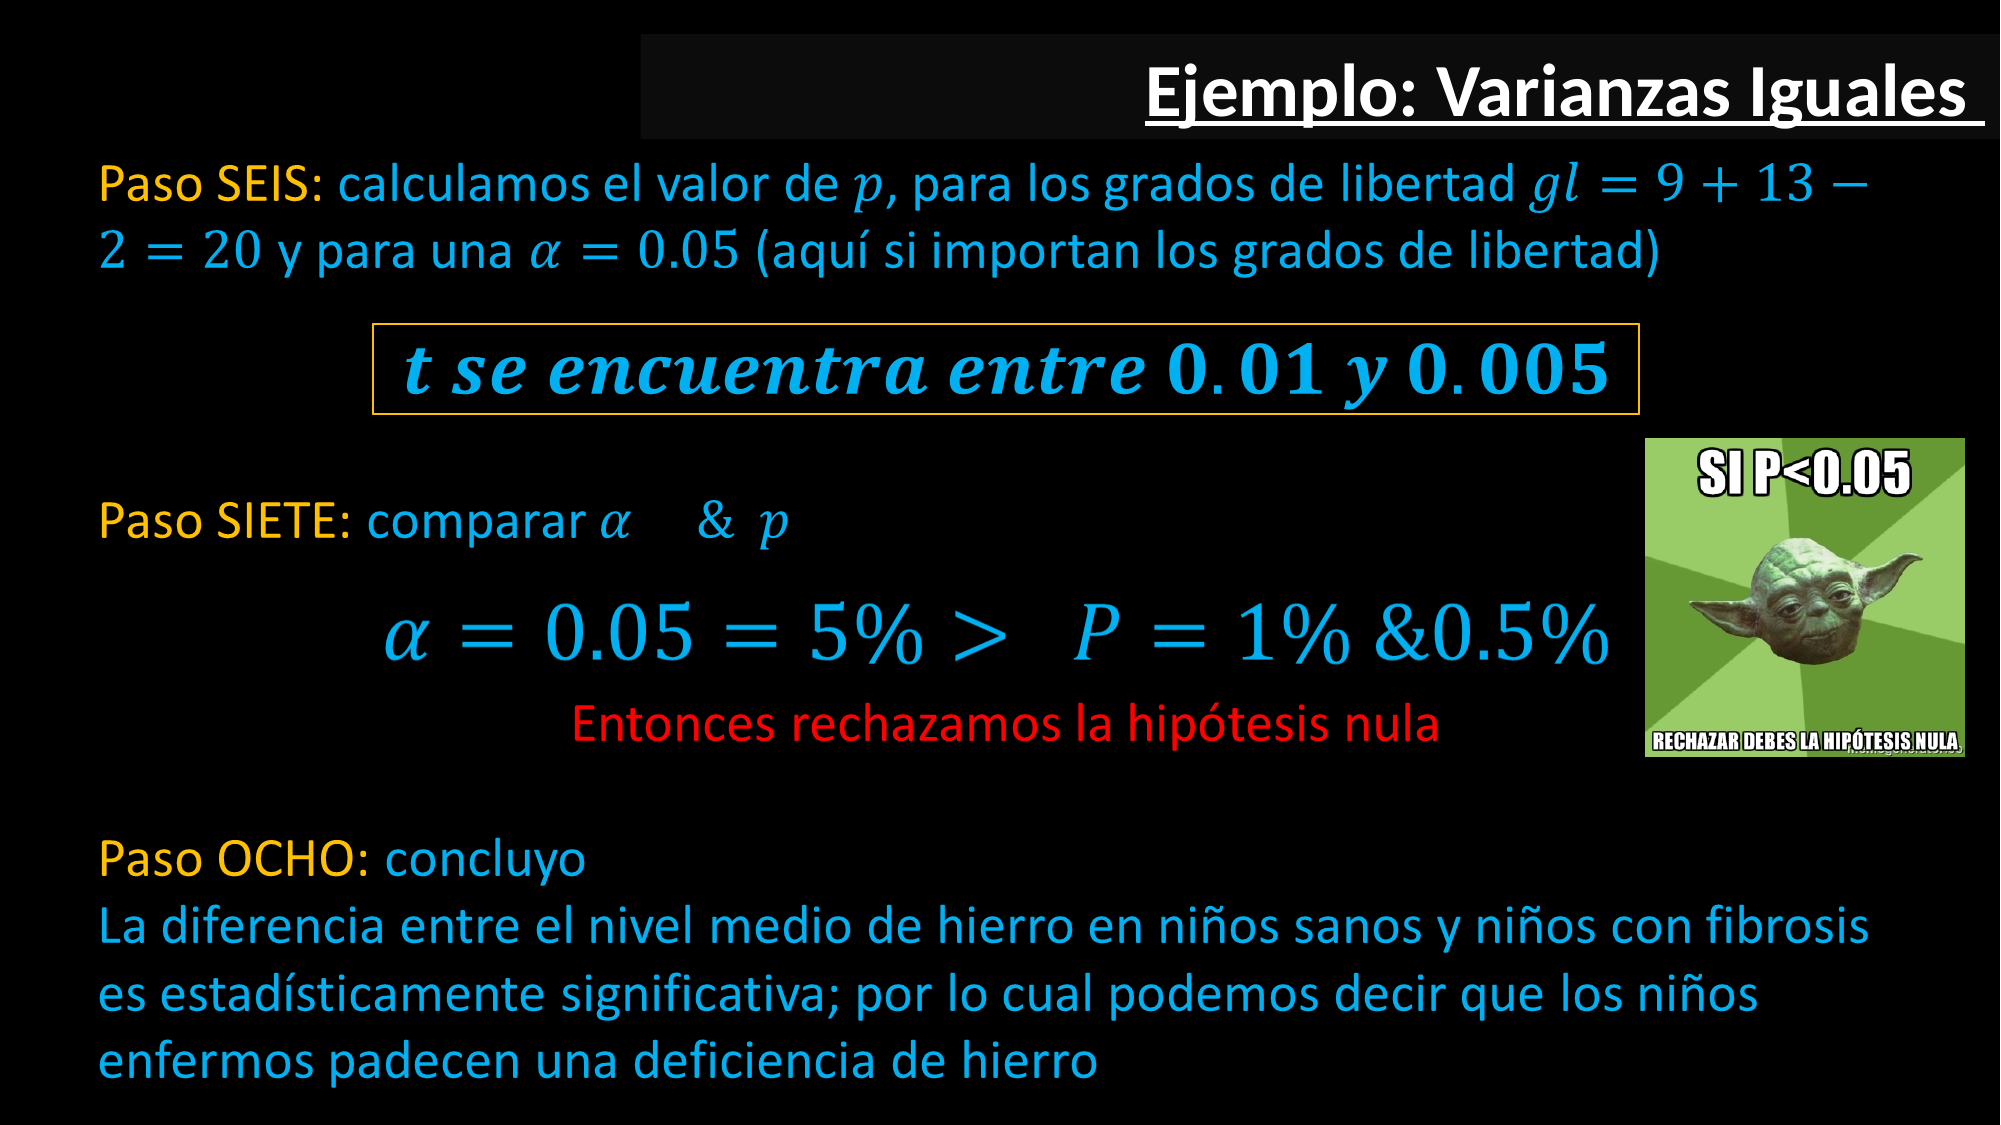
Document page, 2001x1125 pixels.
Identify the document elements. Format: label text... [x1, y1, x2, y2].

text_box Ejemplo: Varianzas Iguales [640, 34, 2000, 139]
text_box [82, 140, 1930, 1125]
text_box [365, 581, 1639, 683]
picture [1645, 438, 1966, 758]
text_box [372, 323, 1640, 415]
